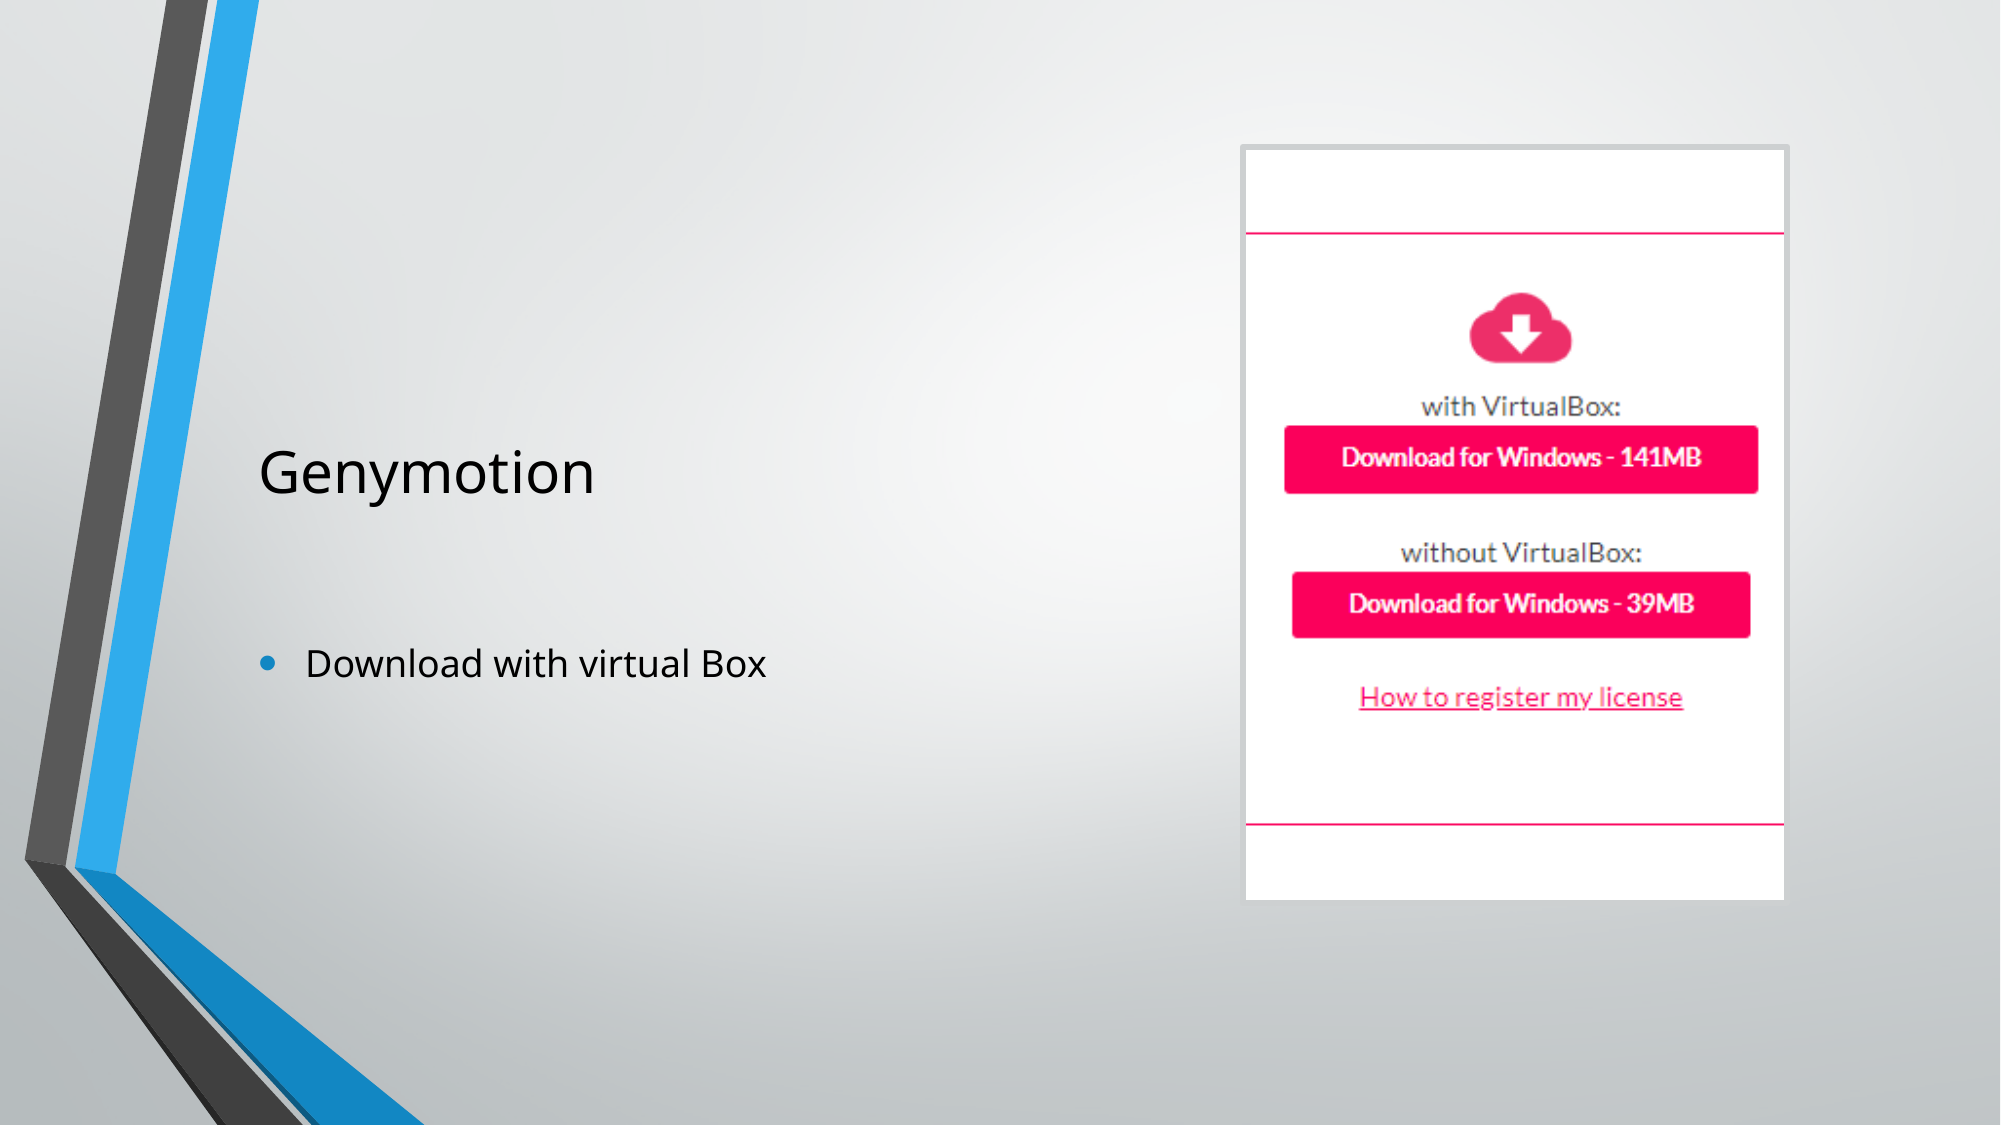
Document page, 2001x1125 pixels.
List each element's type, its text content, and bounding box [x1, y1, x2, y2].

title Genymotion [243, 287, 1134, 512]
picture [1245, 149, 1785, 901]
list Download with virtual Box [243, 512, 1134, 813]
